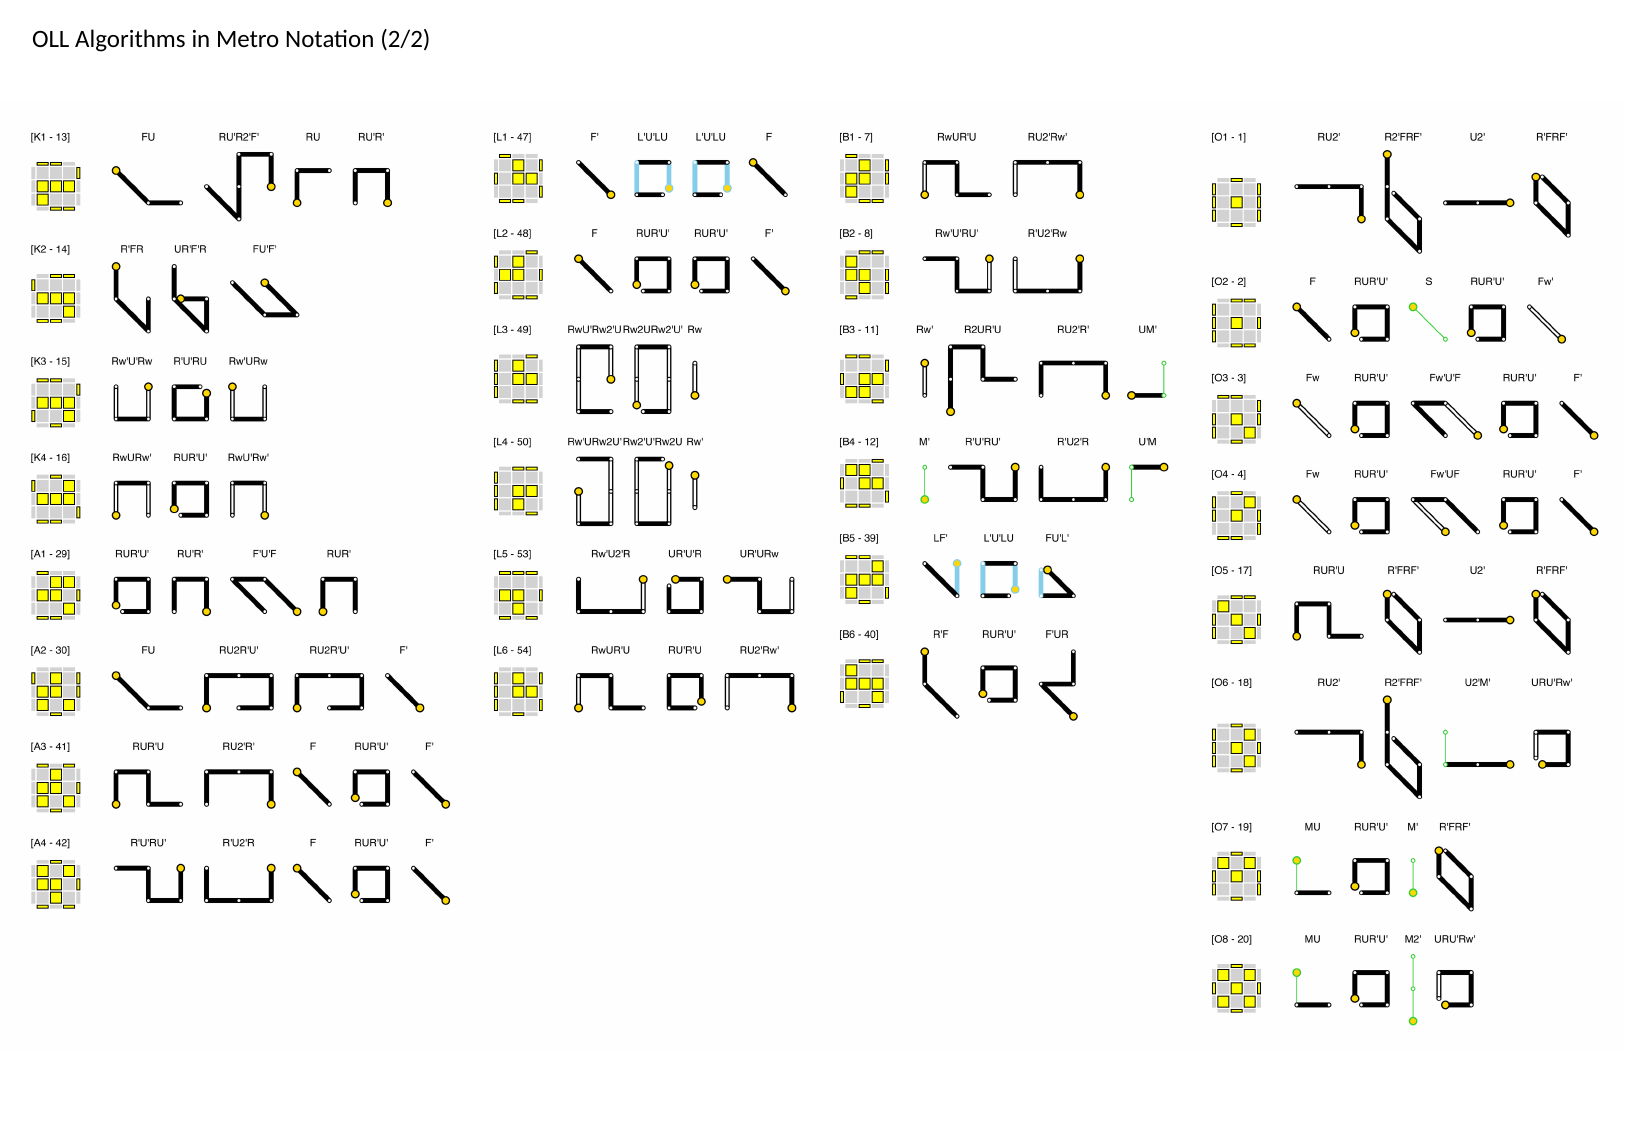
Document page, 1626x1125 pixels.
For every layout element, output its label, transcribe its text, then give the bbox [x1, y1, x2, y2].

text_box OLL Algorithms in Metro Notation (2/2) [17, 15, 447, 60]
picture [0, 100, 1625, 1053]
